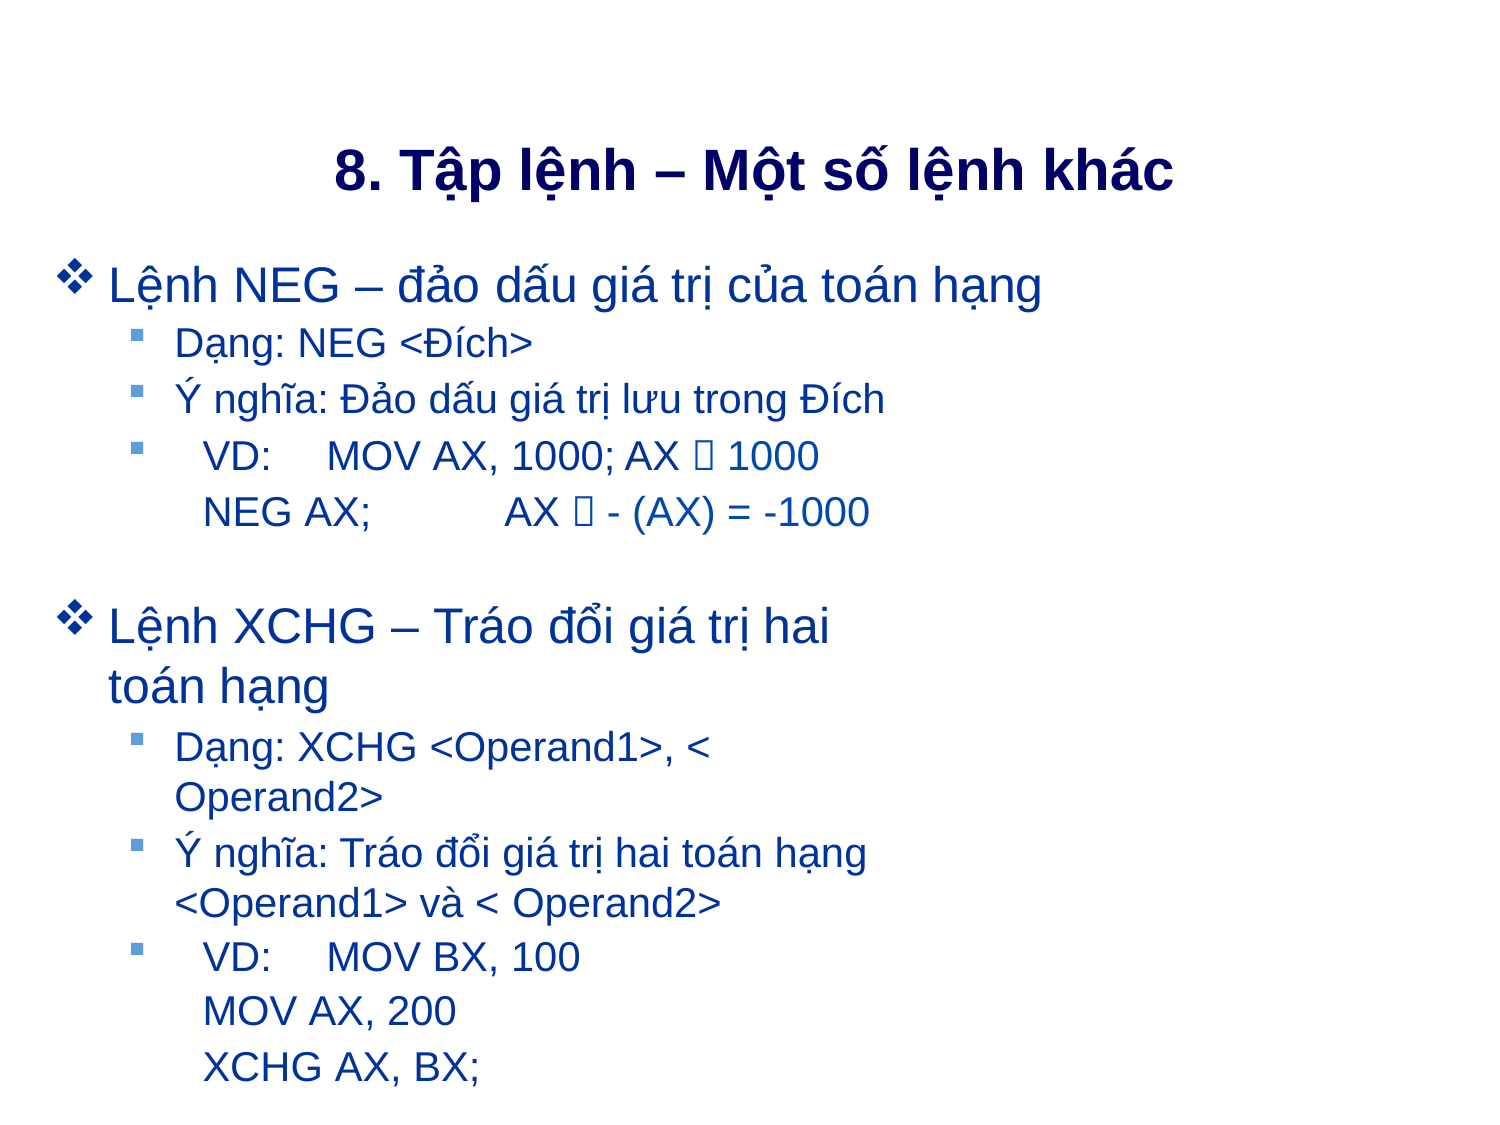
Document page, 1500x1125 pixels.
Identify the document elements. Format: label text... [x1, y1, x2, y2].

text_box Lệnh NEG – đảo dấu giá trị của toán hạng Dạng: NEG <Đích> Ý nghĩa: Đảo dấu giá trị lưu trong Đích VD: MOV AX, 1000; AX  1000 NEG AX; AX  - (AX) = -1000 Lệnh XCHG – Tráo đổi giá trị hai toán hạng Dạng: XCHG <Operand1>, < Operand2> Ý nghĩa: Tráo đổi giá trị hai toán hạng <Operand1> và < Operand2> VD: MOV BX, 100 MOV AX, 200 XCHG AX, BX; AX  100, BX  200 [50, 246, 1432, 1125]
title 8. Tập lệnh – Một số lệnh khác [332, 130, 1180, 246]
